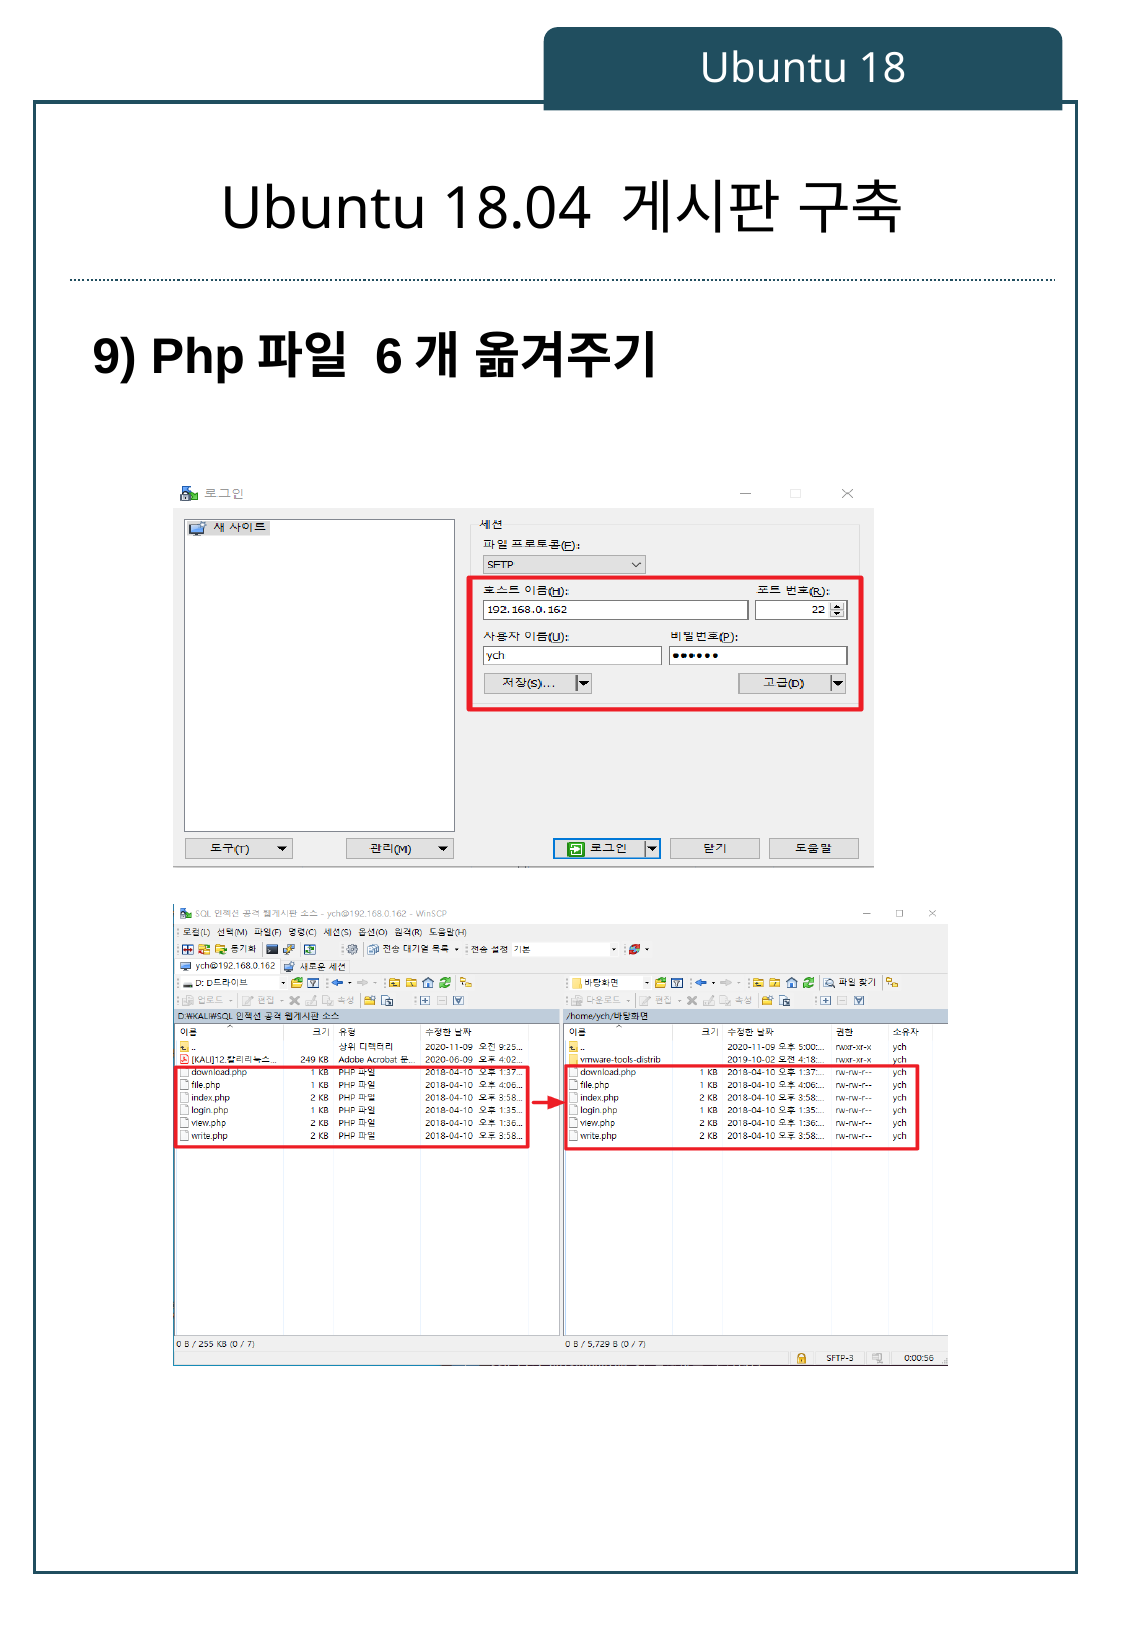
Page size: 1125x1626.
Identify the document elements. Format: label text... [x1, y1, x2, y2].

picture [173, 482, 874, 868]
text_box [542, 26, 1064, 112]
title Ubuntu 18.04 게시판 구축 [77, 152, 1048, 267]
list 9) Php파일 6개 옮겨주기 [77, 322, 1048, 382]
text_box [34, 101, 1077, 1574]
text_box Ubuntu 18 [560, 35, 1046, 103]
picture [173, 904, 948, 1366]
